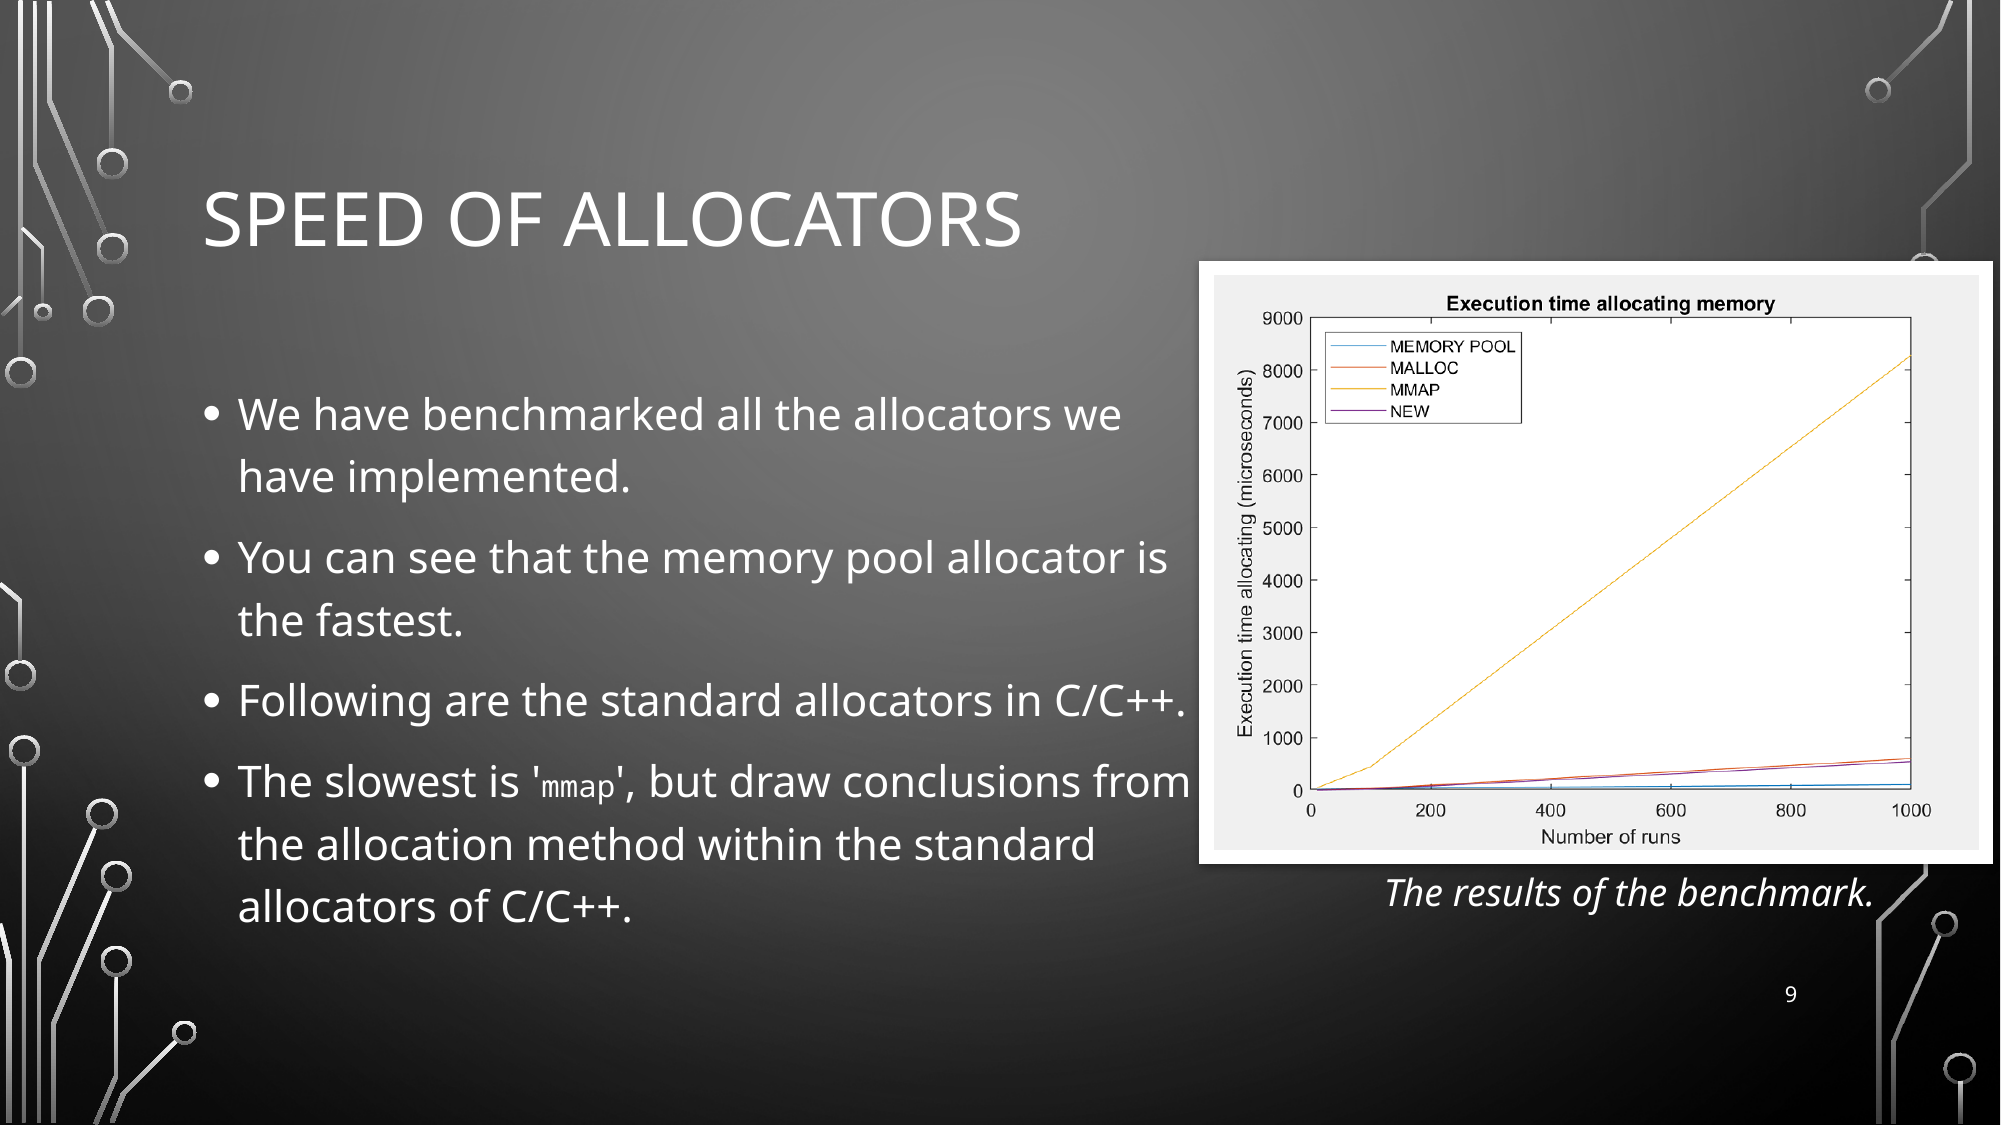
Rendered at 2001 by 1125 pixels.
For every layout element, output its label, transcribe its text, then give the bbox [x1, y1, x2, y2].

list We have benchmarked all the allocators we have implemented. You can see that the memory pool allocator is the fastest. Following are the standard allocators in C/C++. The slowest is 'mmap', but draw conclusions from the allocation method within the standard allocators of C/C++. [187, 369, 1215, 950]
text_box The results of the benchmark. [1298, 861, 1961, 922]
title Speed of allocators [187, 101, 1813, 344]
picture [1213, 274, 1980, 851]
slide_number 9 [1685, 965, 1813, 1025]
